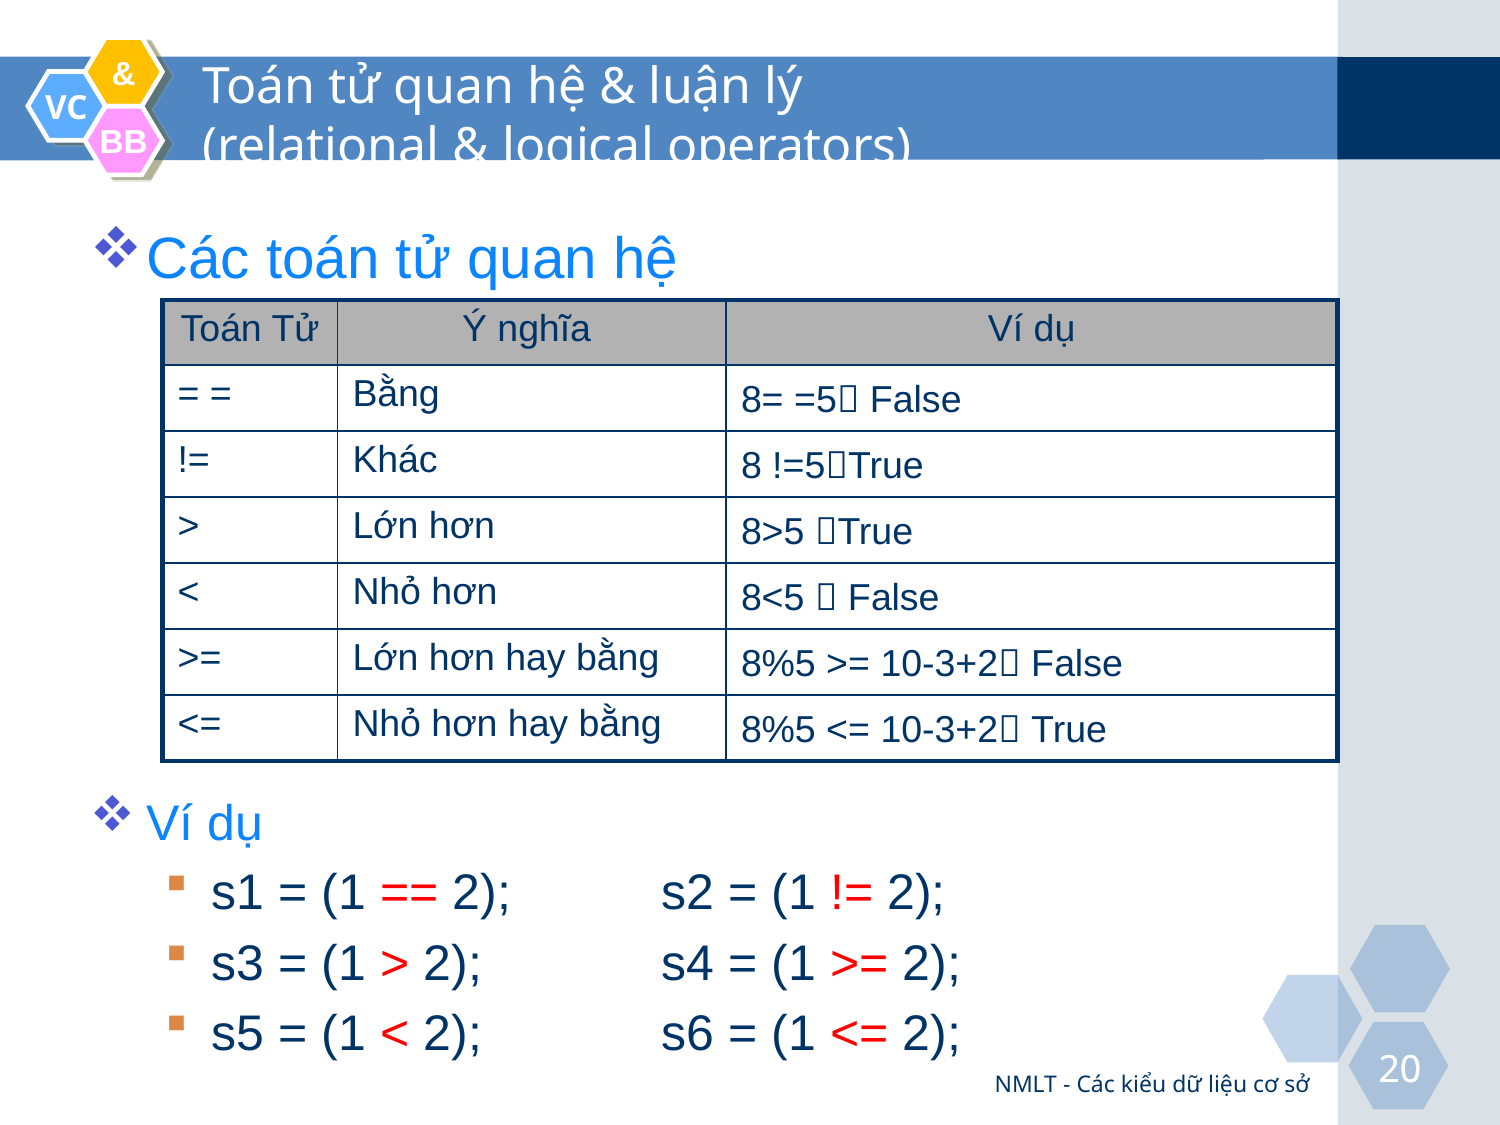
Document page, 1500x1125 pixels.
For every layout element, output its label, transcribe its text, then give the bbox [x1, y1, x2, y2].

table_cell >= [165, 630, 337, 694]
table_header Toán Tử [165, 302, 337, 364]
table_cell > [165, 498, 337, 562]
table_cell Lớn hơn [338, 498, 725, 562]
table_cell != [165, 432, 337, 496]
table_cell < [165, 564, 337, 628]
table_cell 8<5  False [727, 564, 1335, 628]
table_header Ví dụ [727, 302, 1335, 364]
table_cell Khác [338, 432, 725, 496]
table_cell 8%5 <= 10-3+2 True [727, 696, 1335, 759]
list Các toán tử quan hệ Ví dụ s1 = (1 == 2); s2 = (1 != 2); s3 = (1 > 2); s4 = (1 >= 2); s5 = (1 < 2); s6 = (1 <= 2); [75, 212, 1425, 1000]
table_cell Bằng [338, 366, 725, 430]
table_cell Lớn hơn hay bằng [338, 630, 725, 694]
table_cell 8>5 True [727, 498, 1335, 562]
table_cell 8= =5 False [727, 366, 1335, 430]
table_cell Nhỏ hơn hay bằng [338, 696, 725, 759]
table_cell <= [165, 696, 337, 759]
table_cell Nhỏ hơn [338, 564, 725, 628]
footer NMLT - Các kiểu dữ liệu cơ sở [849, 1062, 1326, 1101]
title Toán tử quan hệ & luận lý (relational & logical operators) [187, 37, 1500, 130]
table_cell 8%5 >= 10-3+2 False [727, 630, 1335, 694]
table_header Ý nghĩa [338, 302, 725, 364]
table_cell 8 !=5True [727, 432, 1335, 496]
table_cell = = [165, 366, 337, 430]
